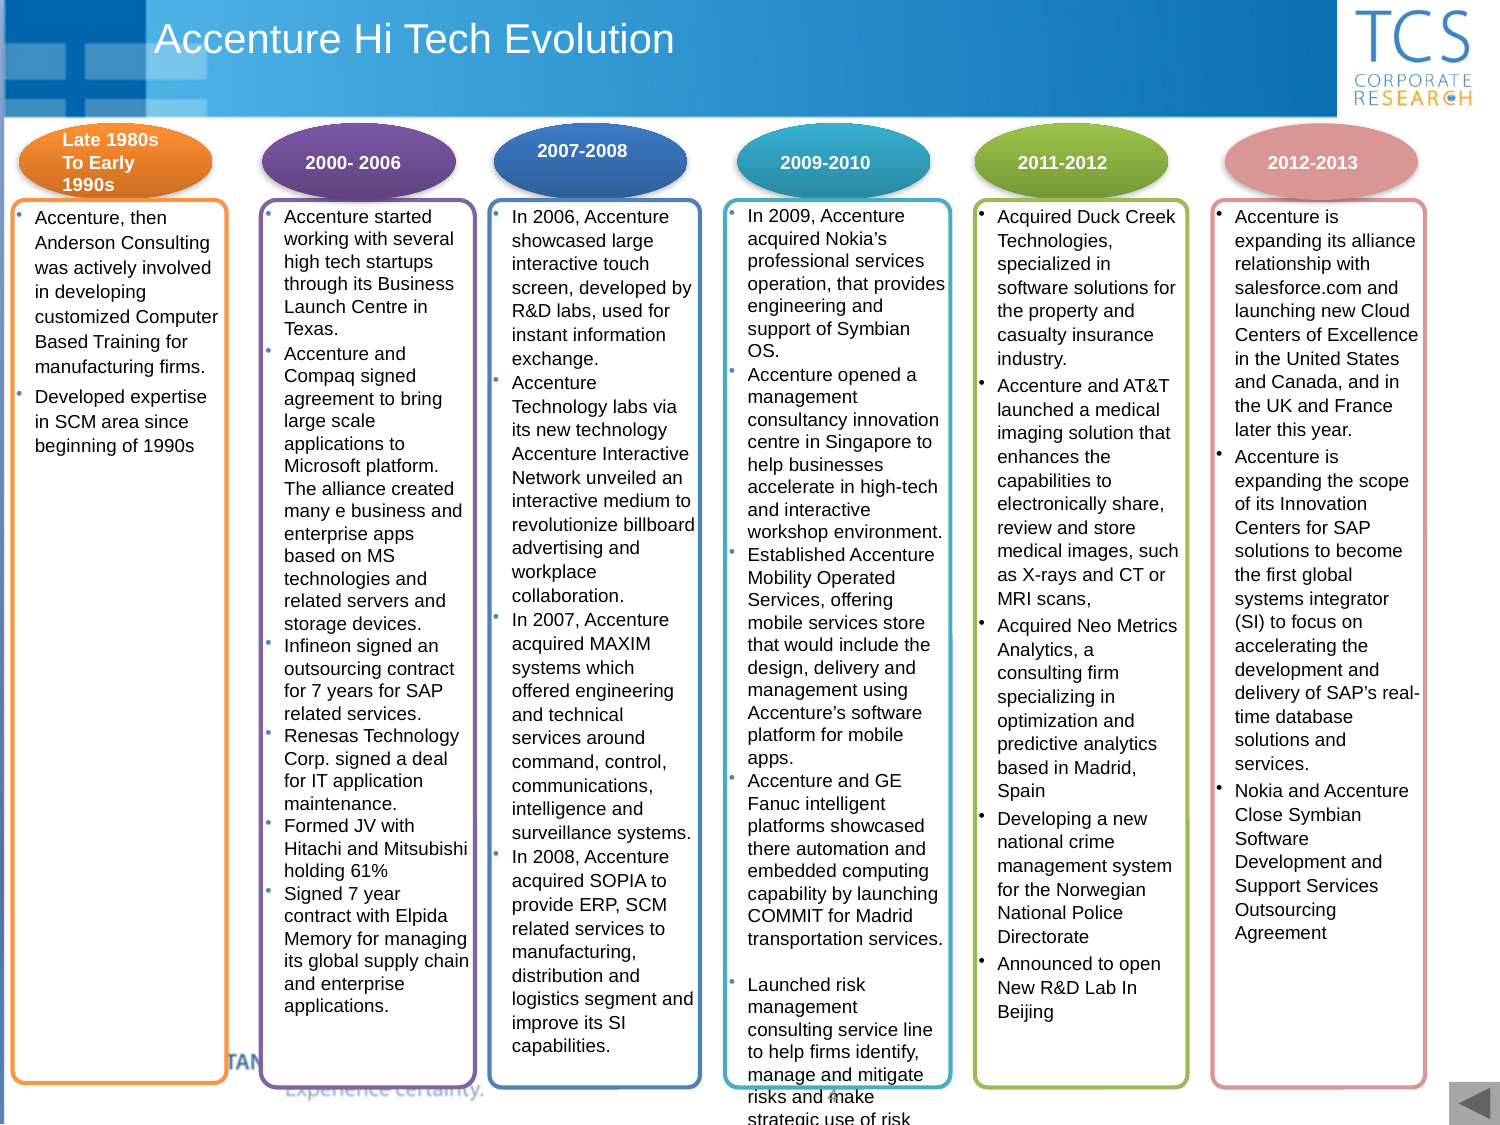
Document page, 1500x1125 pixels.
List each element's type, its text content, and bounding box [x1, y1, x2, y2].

text_box In 2006, Accenture showcased large interactive touch screen, developed by R&D labs, used for instant information exchange. Accenture Technology labs via its new technology Accenture Interactive Network unveiled an interactive medium to revolutionize billboard advertising and workplace collaboration. In 2007, Accenture acquired MAXIM systems which offered engineering and technical services around command, control, communications, intelligence and surveillance systems. In 2008, Accenture acquired SOPIA to provide ERP, SCM related services to manufacturing, distribution and logistics segment and improve its SI capabilities. [487, 197, 703, 1090]
text_box 2012-2013 [1224, 123, 1419, 200]
text_box 2011-2012 [974, 123, 1169, 197]
text_box In 2009, Accenture acquired Nokia’s professional services operation, that provides engineering and support of Symbian OS. Accenture opened a management consultancy innovation centre in Singapore to help businesses accelerate in high-tech and interactive workshop environment. Established Accenture Mobility Operated Services, offering mobile services store that would include the design, delivery and management using Accenture’s software platform for mobile apps. Accenture and GE Fanuc intelligent platforms showcased there automation and embedded computing capability by launching COMMIT for Madrid transportation services. Launched risk management consulting service line to help firms identify, manage and mitigate risks and make strategic use of risk data. [722, 197, 953, 1090]
text_box Accenture started working with several high tech startups through its Business Launch Centre in Texas. Accenture and Compaq signed agreement to bring large scale applications to Microsoft platform. The alliance created many e business and enterprise apps based on MS technologies and related servers and storage devices. Infineon signed an outsourcing contract for 7 years for SAP related services. Renesas Technology Corp. signed a deal for IT application maintenance. Formed JV with Hitachi and Mitsubishi holding 61% Signed 7 year contract with Elpida Memory for managing its global supply chain and enterprise applications. [258, 197, 478, 1090]
text_box Acquired Duck Creek Technologies, specialized in software solutions for the property and casualty insurance industry. Accenture and AT&T launched a medical imaging solution that enhances the capabilities to electronically share, review and store medical images, such as X-rays and CT or MRI scans, Acquired Neo Metrics Analytics, a consulting firm specializing in optimization and predictive analytics based in Madrid, Spain Developing a new national crime management system for the Norwegian National Police Directorate Announced to open New R&D Lab In Beijing [972, 197, 1190, 1090]
title Accenture Hi Tech Evolution [139, 4, 1364, 98]
text_box 2000- 2006 [262, 123, 456, 200]
text_box Late 1980s To Early 1990s [19, 123, 213, 197]
slide_number 4 [812, 1065, 873, 1125]
text_box 2007-2008 [494, 123, 688, 197]
text_box Accenture is expanding its alliance relationship with salesforce.com and launching new Cloud Centers of Excellence in the United States and Canada, and in the UK and France later this year. Accenture is expanding the scope of its Innovation Centers for SAP solutions to become the first global systems integrator (SI) to focus on accelerating the development and delivery of SAP’s real-time database solutions and services. Nokia and Accenture Close Symbian Software Development and Support Services Outsourcing Agreement [1210, 197, 1428, 1090]
text_box 2009-2010 [737, 123, 931, 197]
text_box Accenture, then Anderson Consulting was actively involved in developing customized Computer Based Training for manufacturing firms. Developed expertise in SCM area since beginning of 1990s [10, 197, 229, 1086]
picture [0, 0, 1500, 1124]
text_box [1449, 1081, 1500, 1125]
